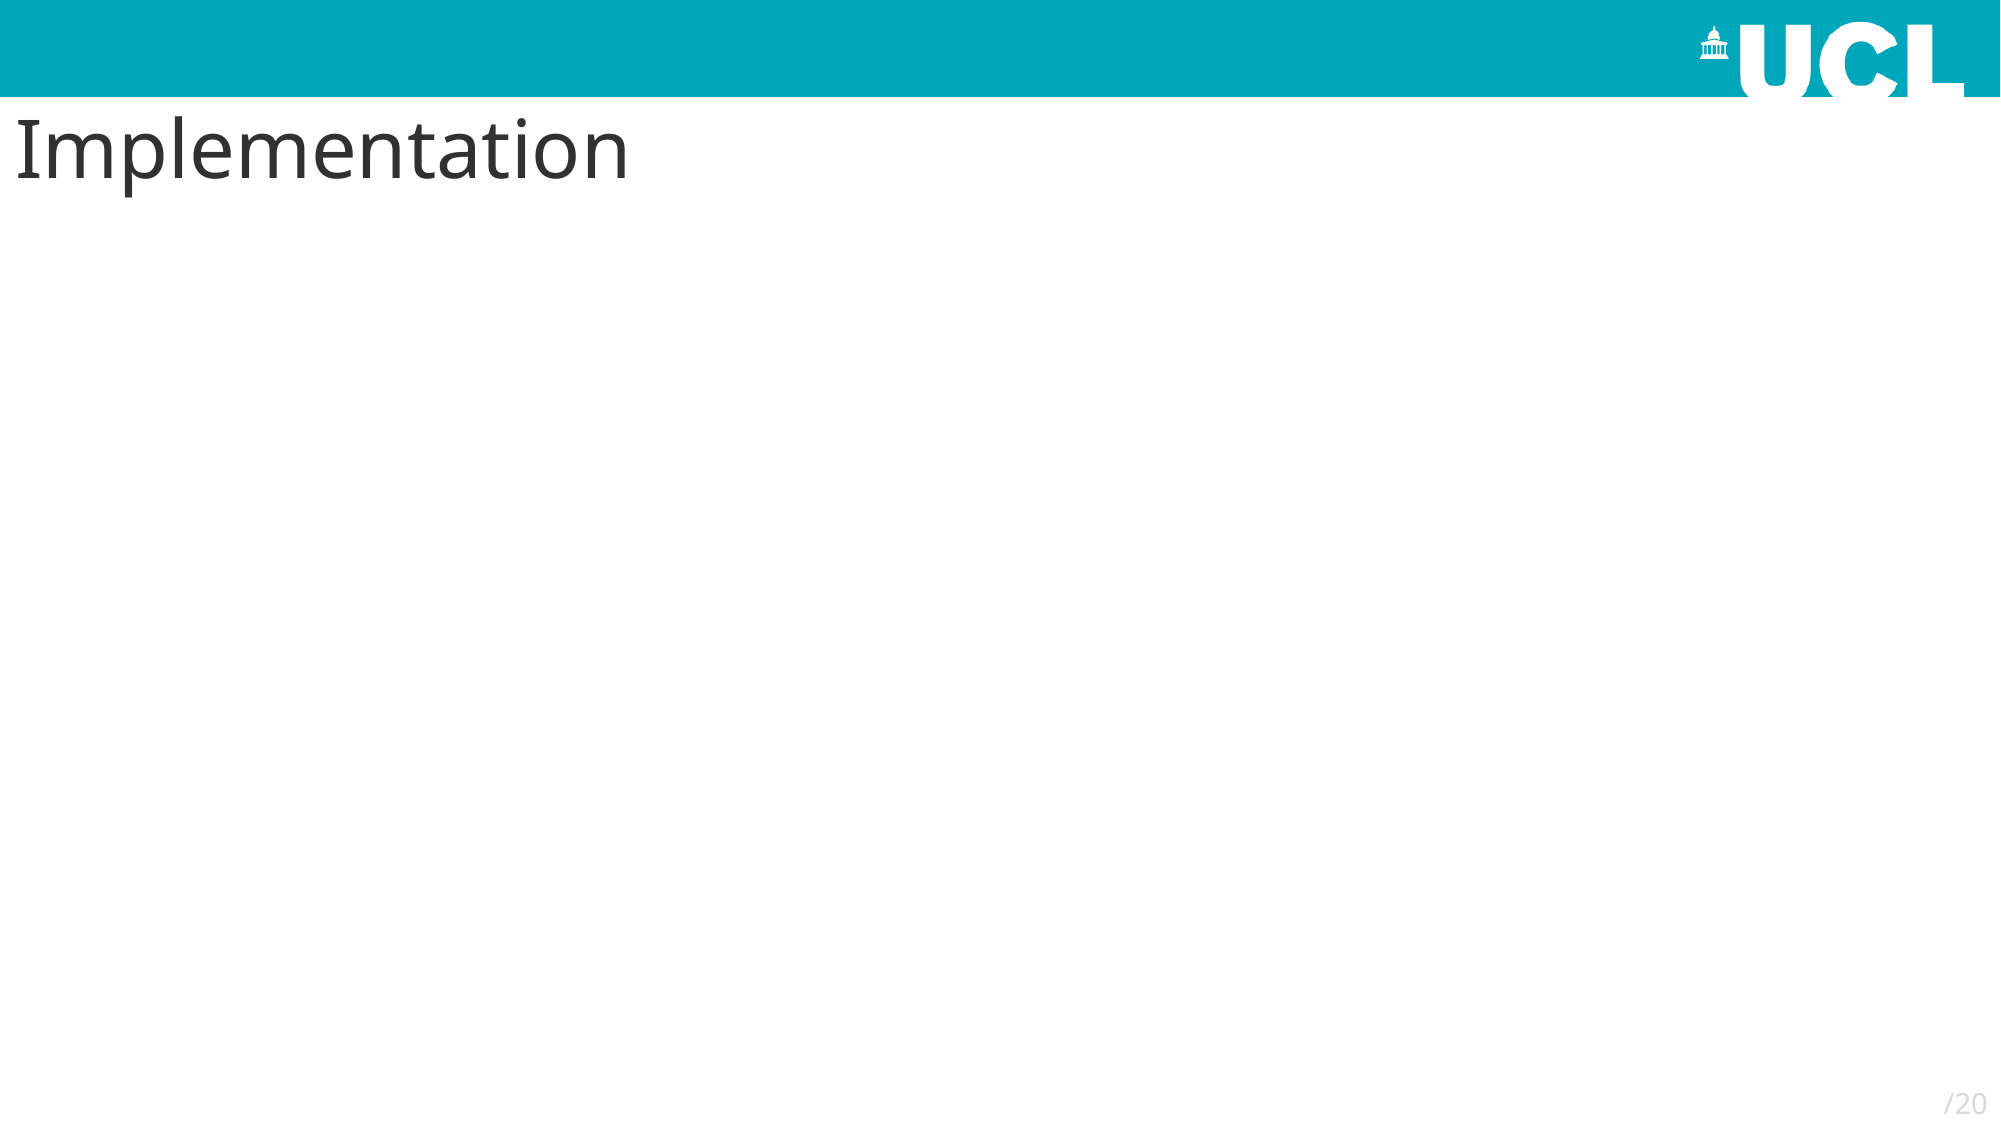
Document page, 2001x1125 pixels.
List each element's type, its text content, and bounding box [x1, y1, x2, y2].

title Implementation [0, 96, 2000, 209]
